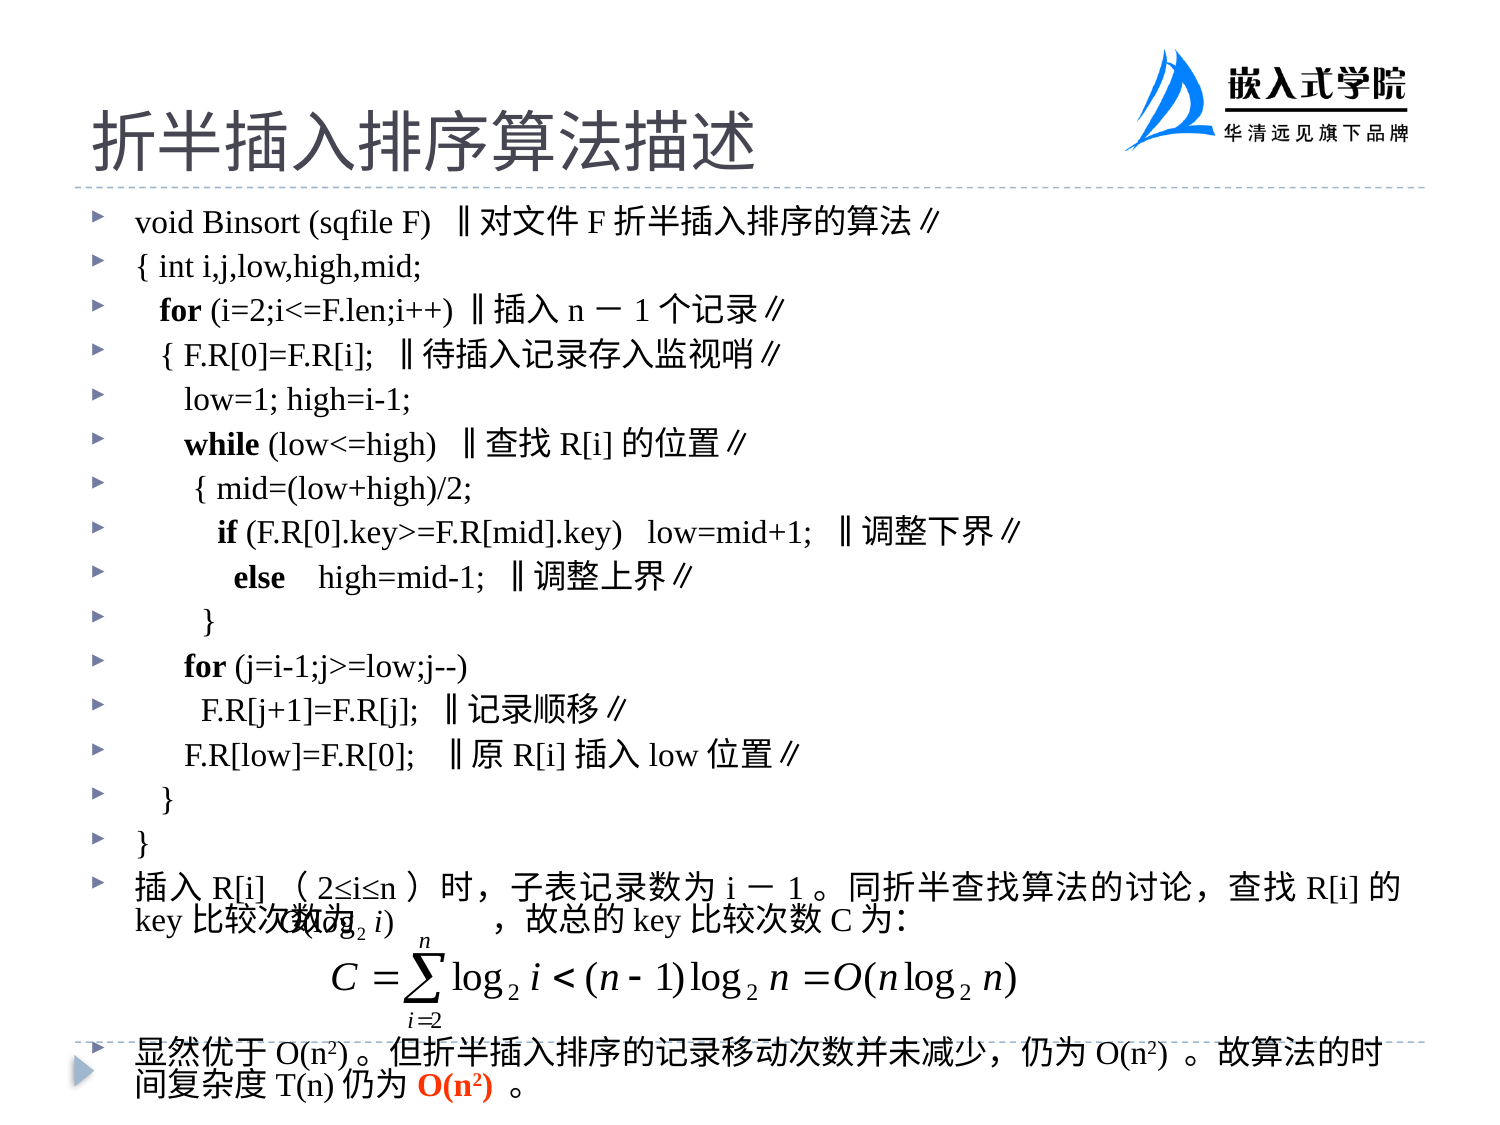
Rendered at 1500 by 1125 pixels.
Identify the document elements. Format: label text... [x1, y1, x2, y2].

title 折半插入排序算法描述 [74, 24, 1426, 188]
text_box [324, 922, 1026, 1038]
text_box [274, 899, 401, 946]
list void Binsort (sqfile F) ∥对文件F折半插入排序的算法∥ { int i,j,low,high,mid; for (i=2;i<=F.len;i++) ∥插入n－1个记录∥ { F.R[0]=F.R[i]; ∥待插入记录存入监视哨∥ low=1; high=i-1; while (low<=high) ∥查找R[i]的位置∥ { mid=(low+high)/2; if (F.R[0].key>=F.R[mid].key) low=mid+1; ∥调整下界∥ else high=mid-1; ∥调整上界∥ } for (j=i-1;j>=low;j--) F.R[j+1]=F.R[j]; ∥记录顺移∥ F.R[low]=F.R[0]; ∥原R[i]插入low位置∥ } } 插入R[i]（2≤i≤n）时，子表记录数为i－1。同折半查找算法的讨论，查找R[i]的key比较次数为 ，故总的key比较次数C为： 显然优于O(n2)。但折半插入排序的记录移动次数并未减少，仍为O(n2) 。故算法的时间复杂度T(n)仍为O(n2) 。 [74, 199, 1426, 1125]
slide_number [100, 1042, 426, 1103]
